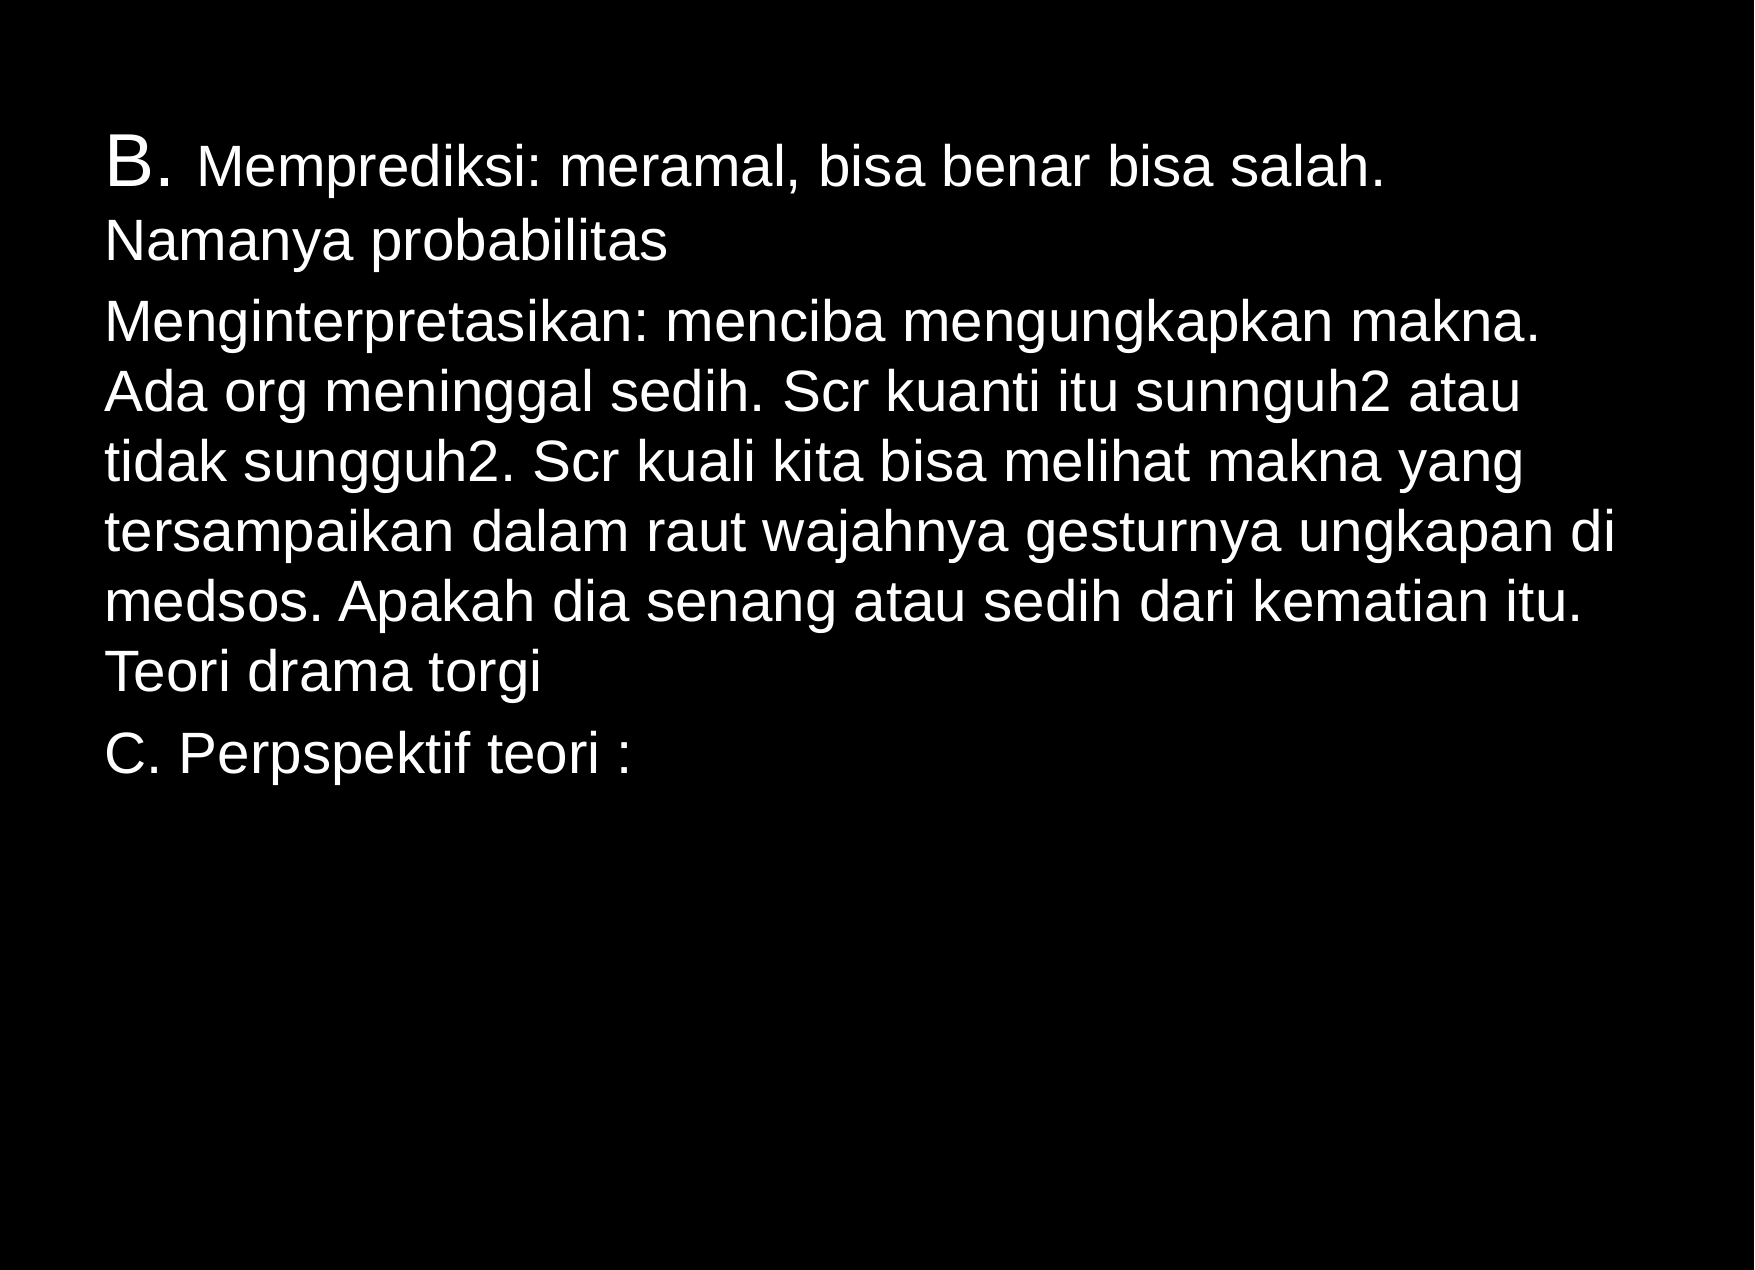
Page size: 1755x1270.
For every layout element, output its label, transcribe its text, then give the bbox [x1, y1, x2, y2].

list B. Memprediksi: meramal, bisa benar bisa salah. Namanya probabilitas Menginterpretasikan: menciba mengungkapkan makna. Ada org meninggal sedih. Scr kuanti itu sunnguh2 atau tidak sungguh2. Scr kuali kita bisa melihat makna yang tersampaikan dalam raut wajahnya gesturnya ungkapan di medsos. Apakah dia senang atau sedih dari kematian itu. Teori drama torgi C. Perpspektif teori : [87, 103, 1667, 1135]
